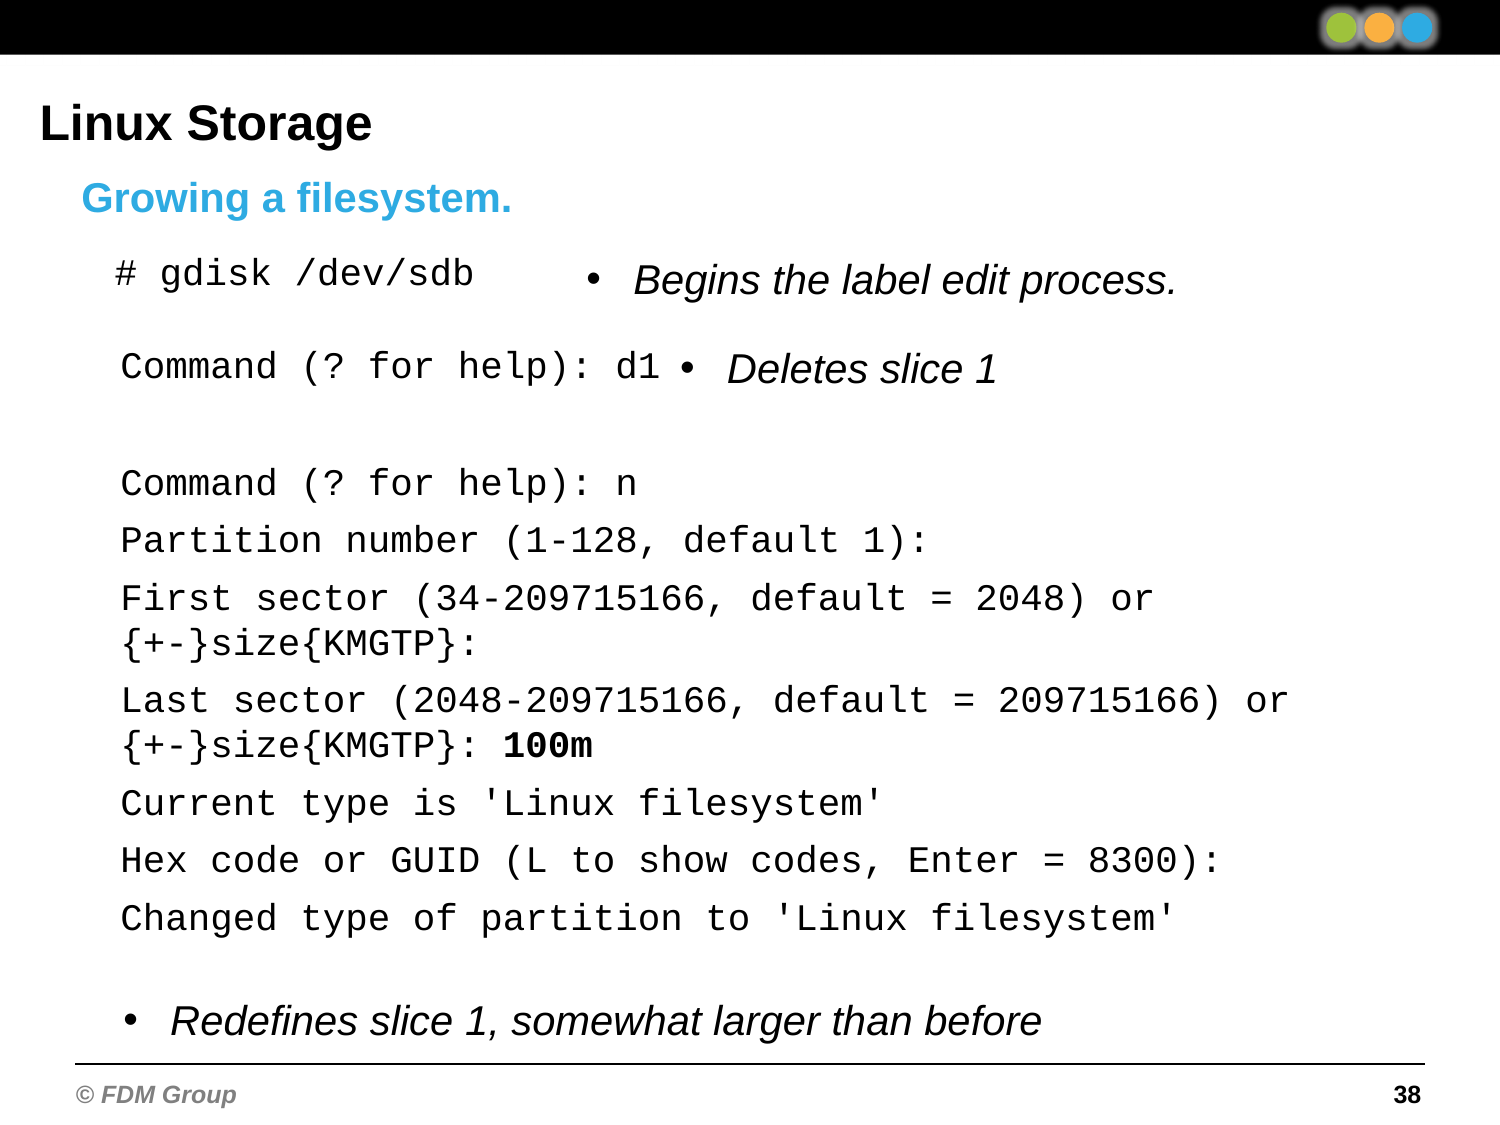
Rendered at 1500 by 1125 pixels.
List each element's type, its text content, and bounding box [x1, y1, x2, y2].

list # gdisk /dev/sdb [102, 235, 654, 305]
text_box Redefines slice 1, somewhat larger than before [108, 986, 1061, 1067]
text_box Begins the label edit process. [571, 245, 1122, 326]
slide_number 38 [1086, 1063, 1437, 1124]
text_box Command (? for help): n Partition number (1-128, default 1): First sector (34-209715166, default = 2048) or {+-}size{KMGTP}: Last sector (2048-209715166, default = 209715166) or {+-}size{KMGTP}: 100m Current type is 'Linux filesystem' Hex code or GUID (L to show codes, Enter = 8300): Changed type of partition to 'Linux filesystem' [108, 446, 1437, 950]
text_box Command (? for help): d1 [108, 329, 695, 398]
list Growing a filesystem. [66, 163, 1311, 234]
list Linux Storage [24, 82, 1482, 159]
text_box Deletes slice 1 [665, 334, 1216, 415]
